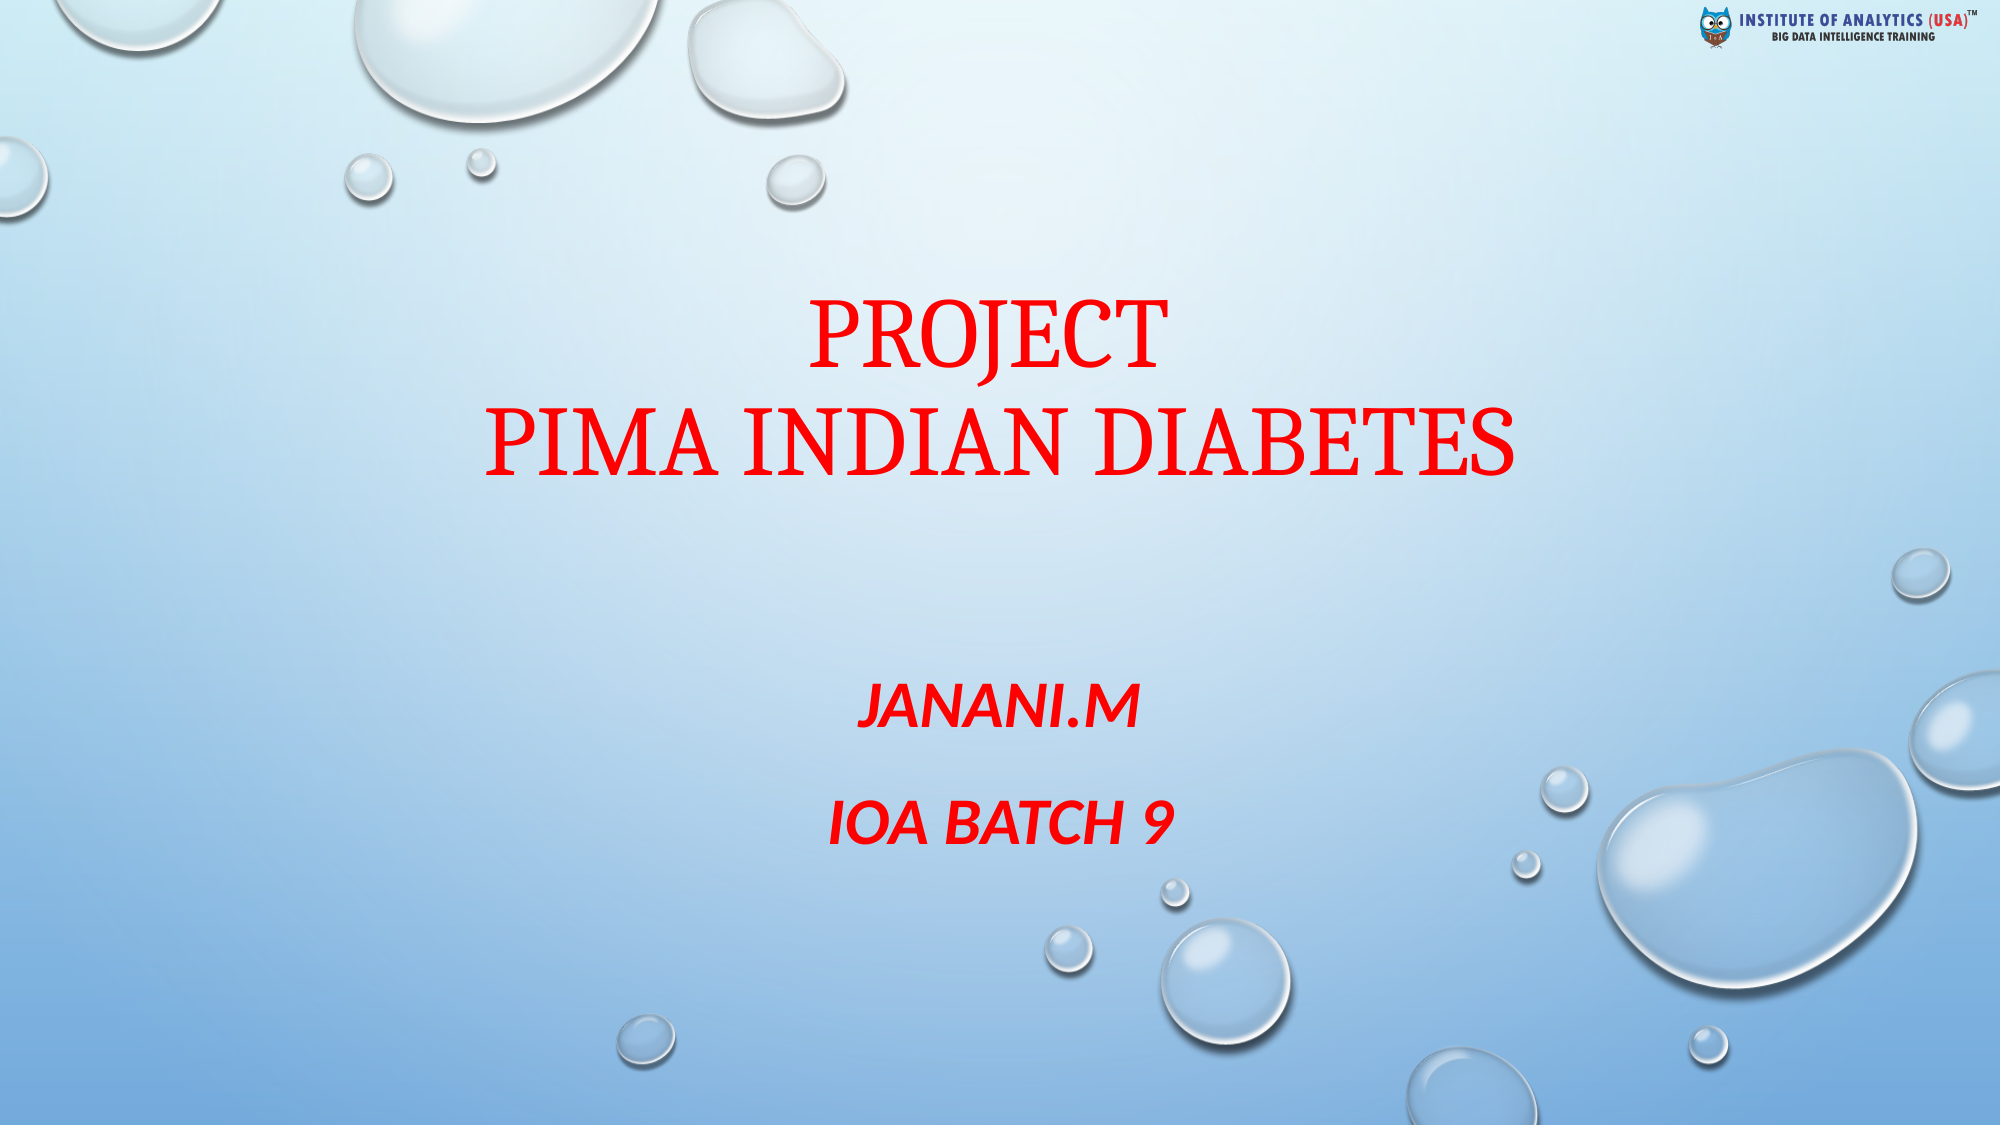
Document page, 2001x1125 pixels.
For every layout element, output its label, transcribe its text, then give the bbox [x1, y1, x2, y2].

picture [0, 0, 2000, 1125]
subtitle janani.m IOA Batch 9 [287, 637, 1713, 863]
title Project Pima Indian diabetes [287, 213, 1713, 625]
